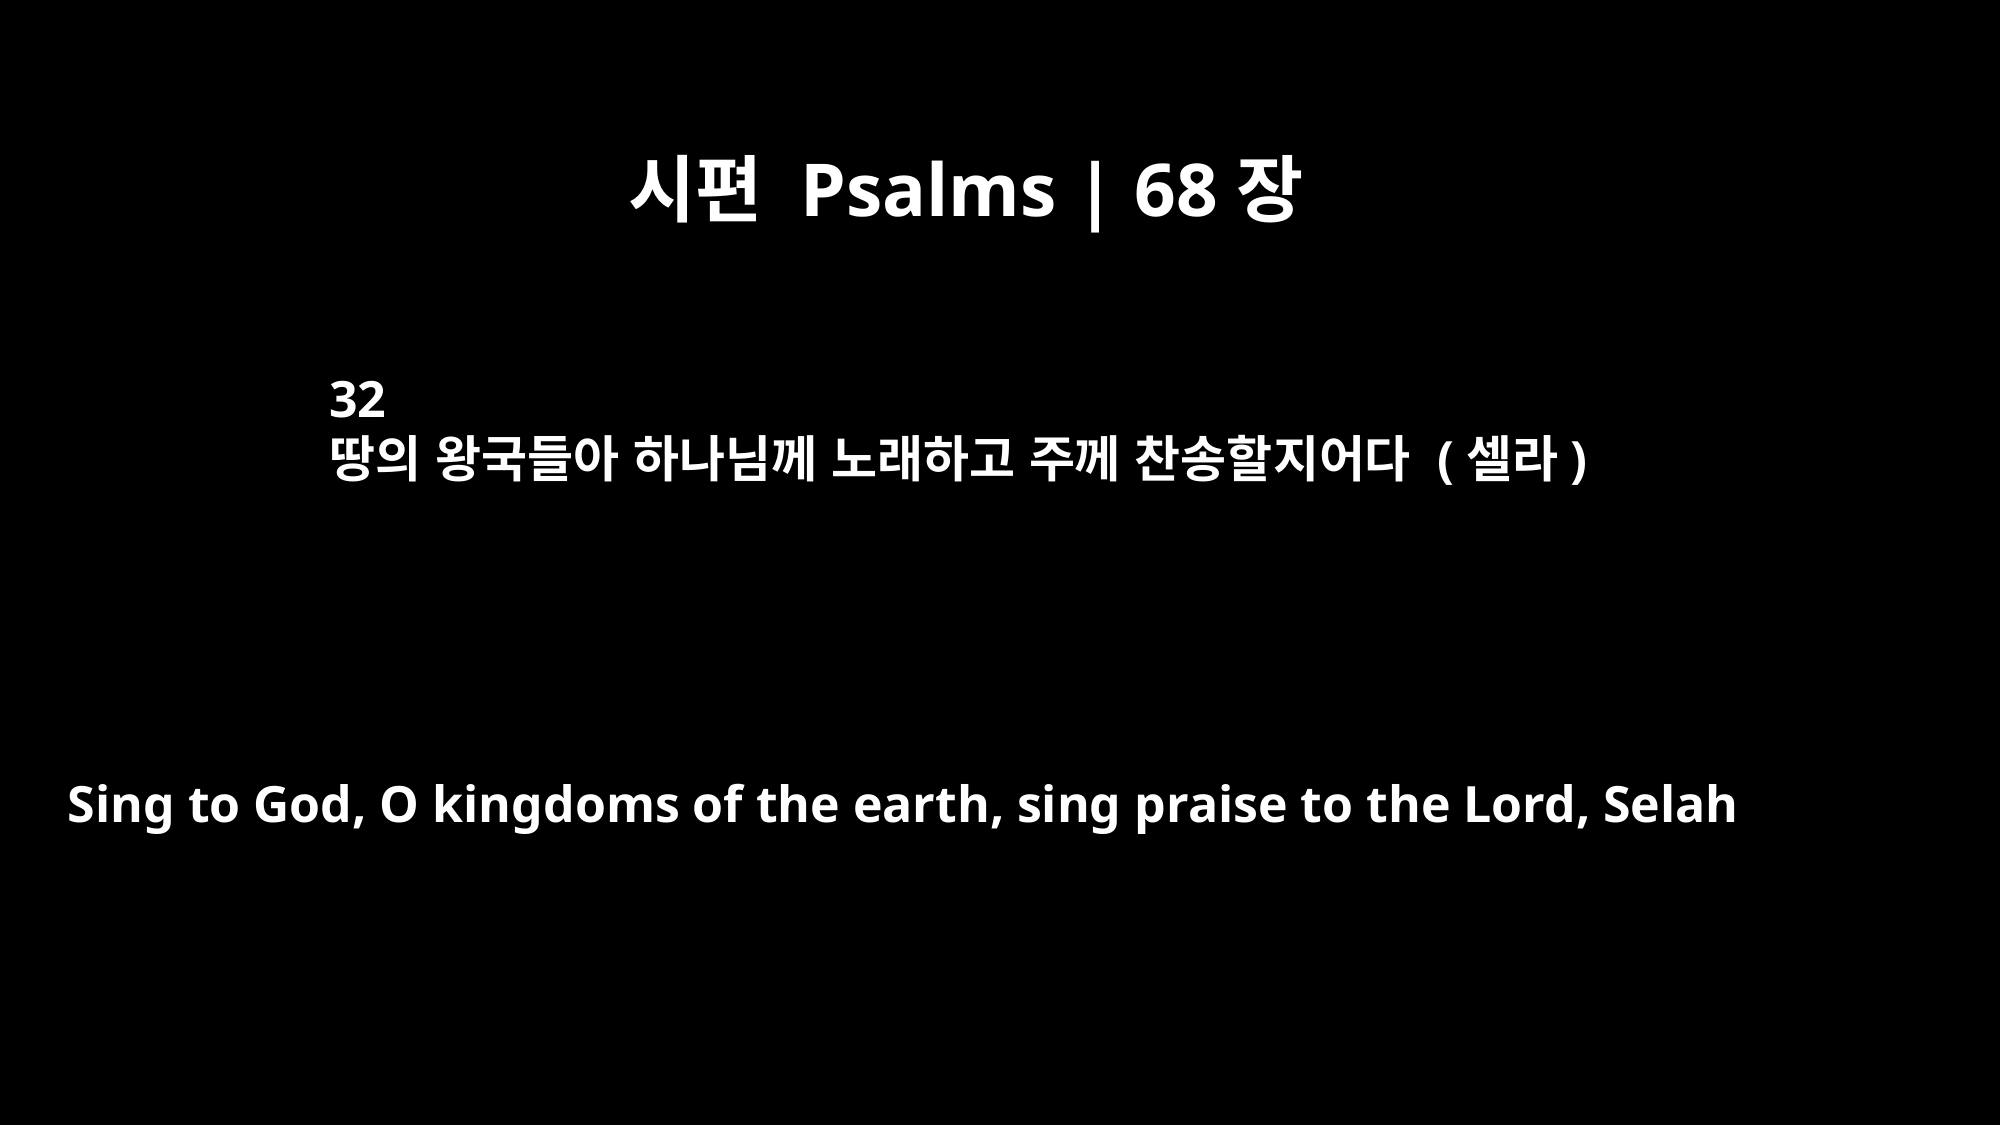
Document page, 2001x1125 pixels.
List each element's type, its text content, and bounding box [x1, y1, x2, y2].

text_box 32 땅의 왕국들아 하나님께 노래하고 주께 찬송할지어다 (셀라) [314, 359, 1603, 495]
text_box Sing to God, O kingdoms of the earth, sing praise to the Lord, Selah [53, 764, 1755, 840]
text_box 시편 Psalms | 68장 [613, 136, 1319, 239]
